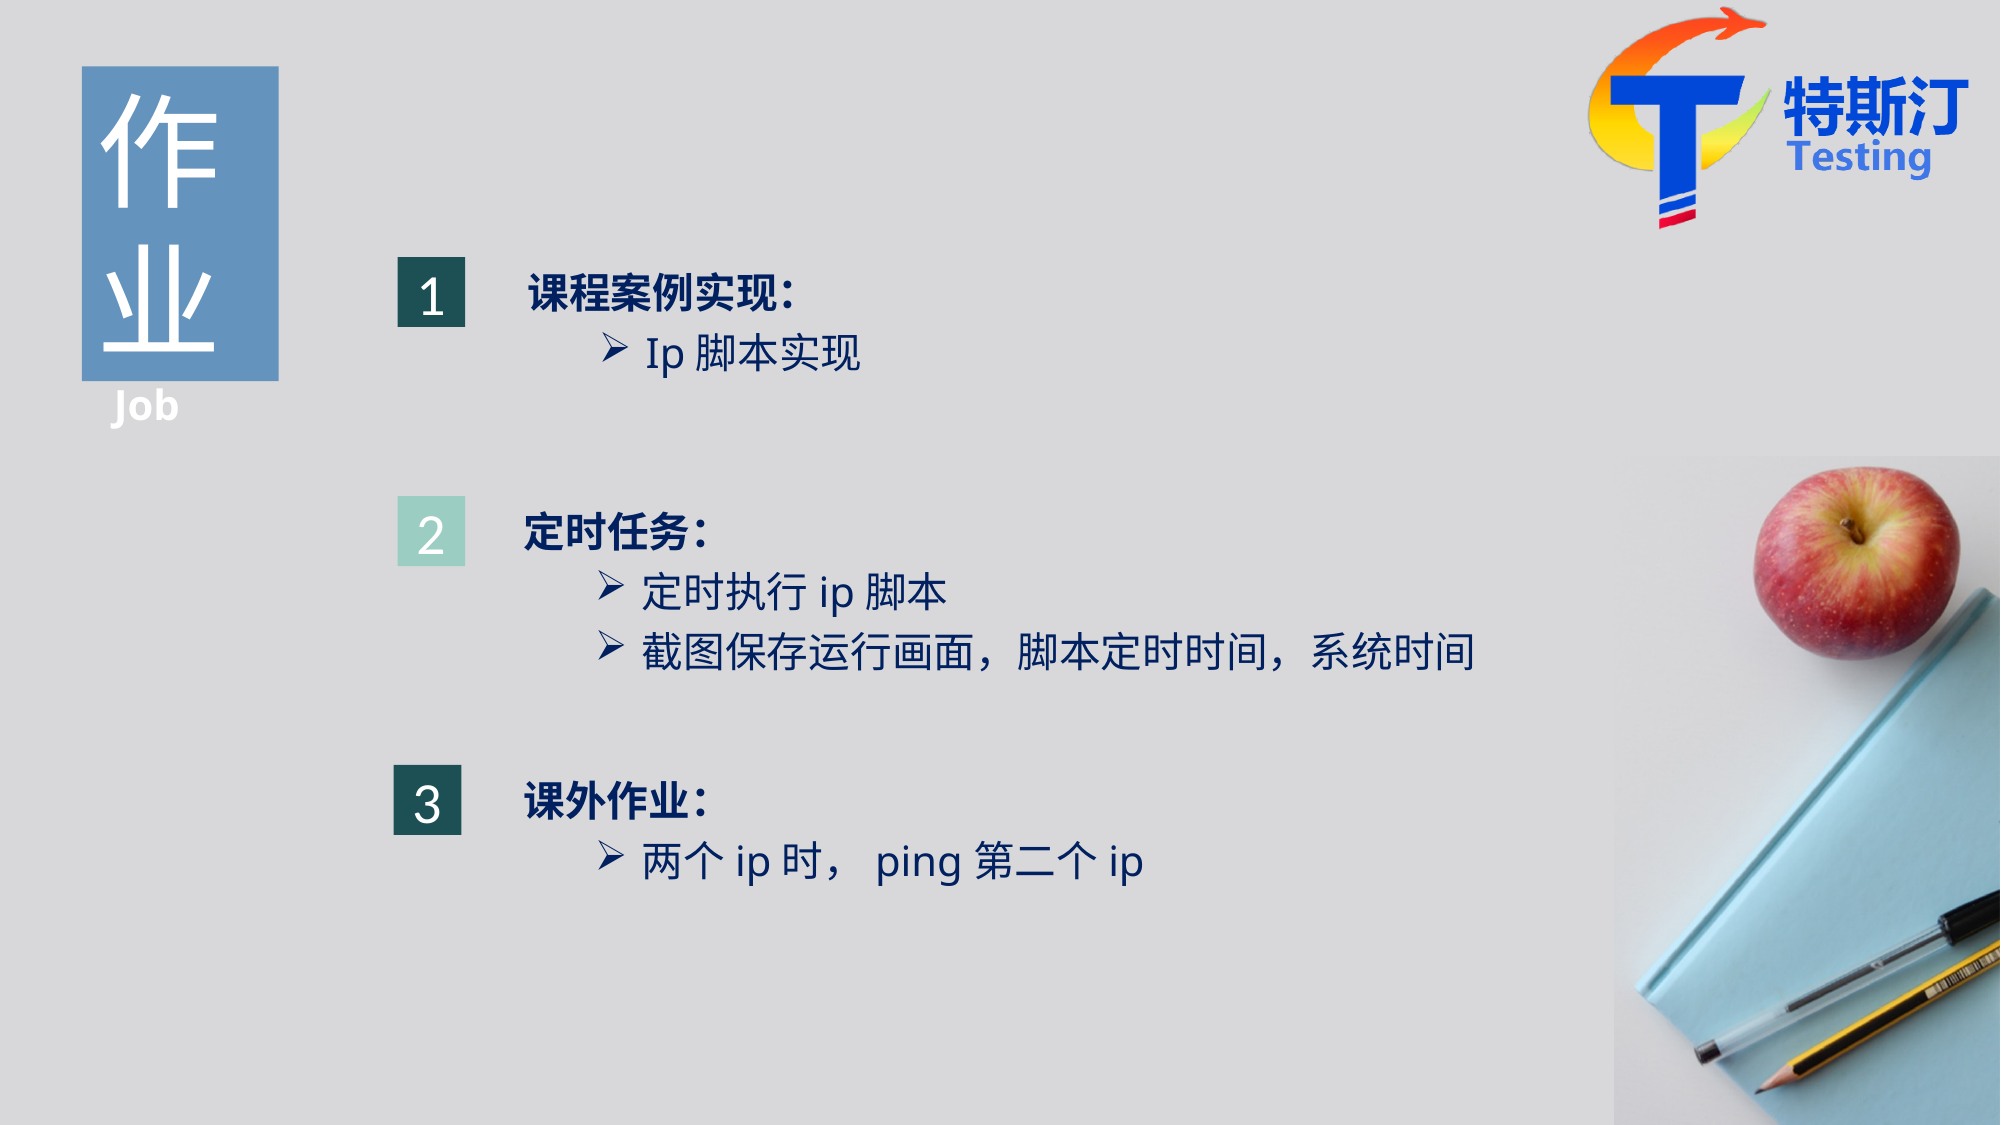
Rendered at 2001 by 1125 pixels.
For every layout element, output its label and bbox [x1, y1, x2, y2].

text_box [397, 495, 1497, 695]
text_box [397, 256, 1516, 410]
text_box [393, 764, 1516, 918]
text_box [66, 66, 340, 438]
picture [1566, 0, 2000, 234]
picture [1614, 456, 2000, 1125]
